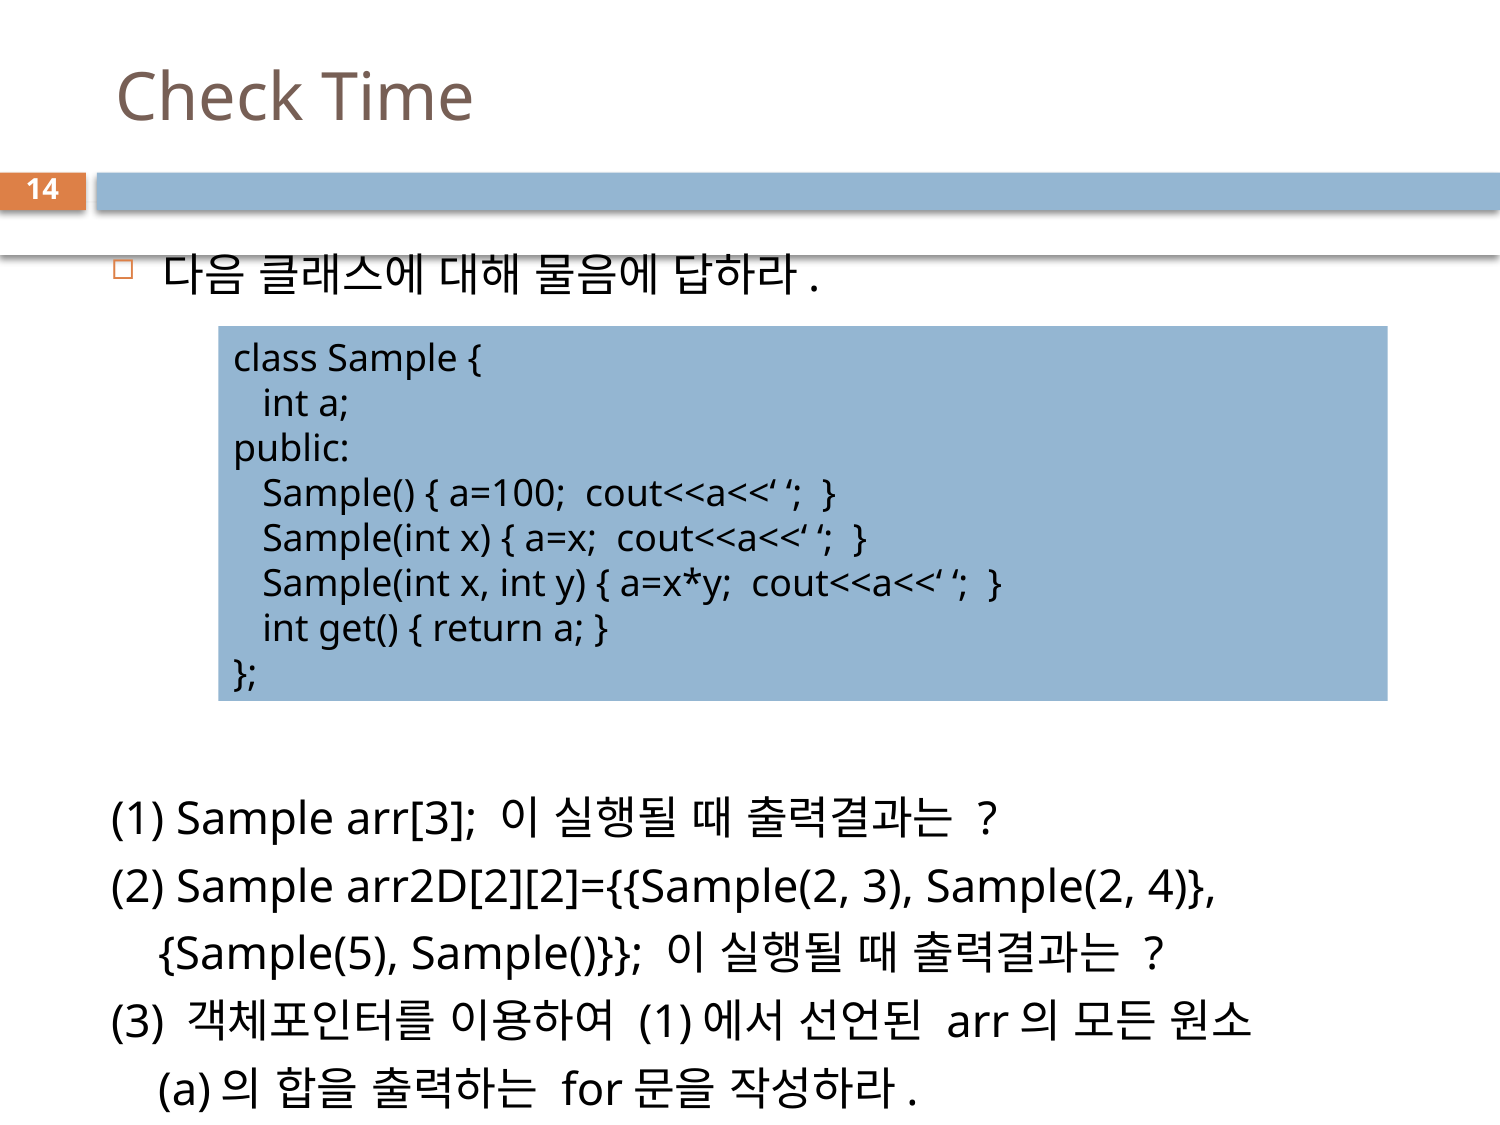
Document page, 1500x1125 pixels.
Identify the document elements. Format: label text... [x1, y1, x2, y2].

title Check Time [100, 37, 1438, 149]
text_box class Sample { int a; public: Sample() { a=100; cout<<a<<‘ ‘; } Sample(int x) { a=x; cout<<a<<‘ ‘; } Sample(int x, int y) { a=x*y; cout<<a<<‘ ‘; } int get() { return a; } }; [218, 326, 1388, 701]
list 다음 클래스에 대해 물음에 답하라. (1) Sample arr[3]; 이 실행될 때 출력결과는 ? (2) Sample arr2D[2][2]={{Sample(2, 3), Sample(2, 4)}, {Sample(5), Sample()}}; 이 실행될 때 출력결과는 ? (3) 객체포인터를 이용하여 (1)에서 선언된 arr의 모든 원소 (a)의 합을 출력하는 for문을 작성하라. [96, 239, 1471, 1125]
slide_number 14 [0, 170, 87, 211]
